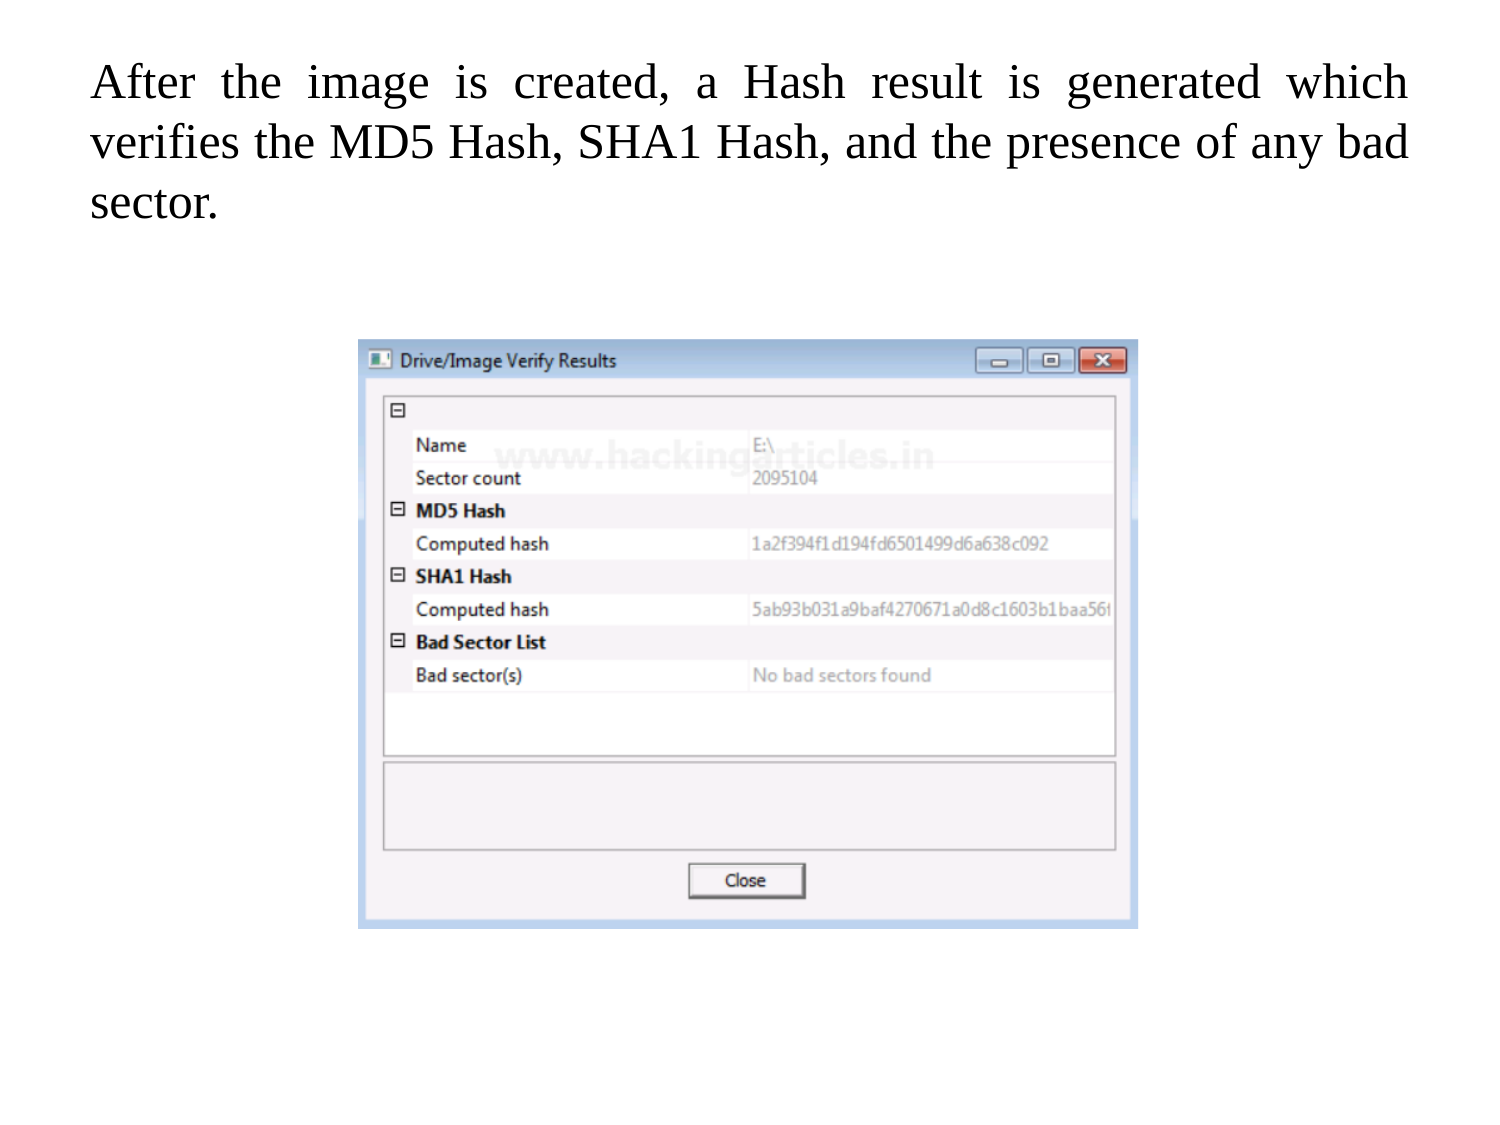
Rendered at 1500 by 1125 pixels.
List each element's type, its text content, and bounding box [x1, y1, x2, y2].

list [358, 338, 1142, 929]
title After the image is created, a Hash result is generated which verifies the MD5 Hash, SHA1 Hash, and the presence of any bad sector. [75, 45, 1425, 233]
